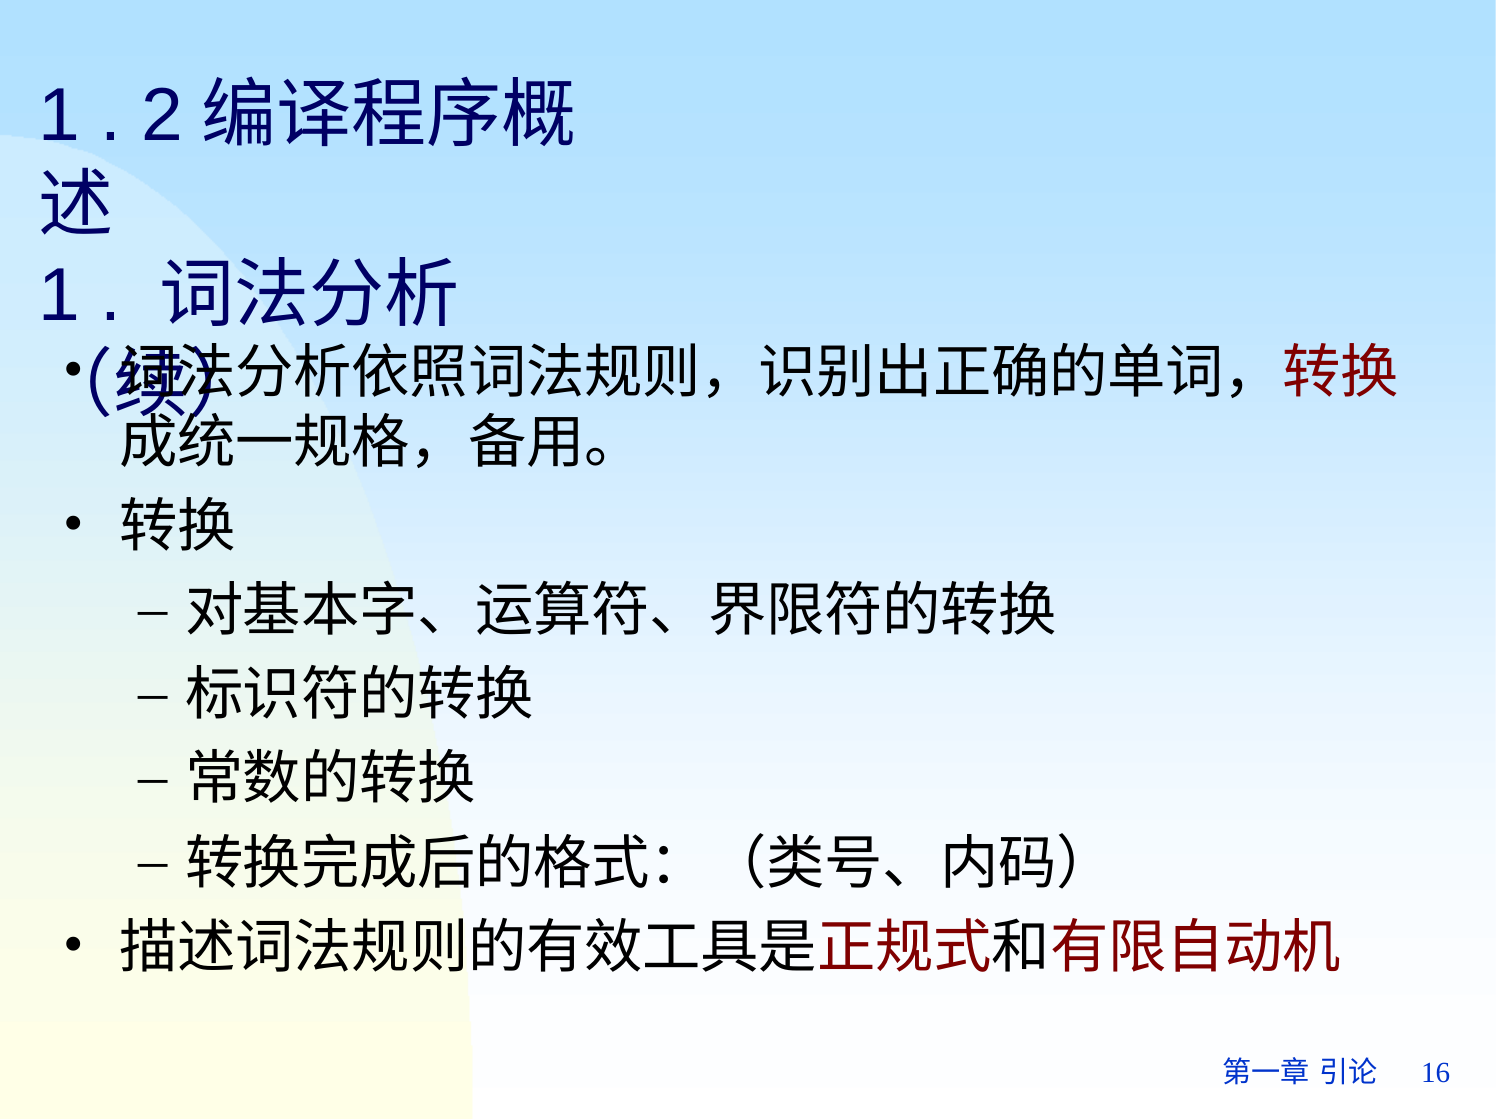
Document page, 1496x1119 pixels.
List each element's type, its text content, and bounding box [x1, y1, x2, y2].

picture [0, 0, 1496, 1119]
text_box 词法分析依照词法规则，识别出正确的单词，转换 成统一规格，备用。 转换 对基本字、运算符、界限符的转换 标识符的转换 常数的转换 转换完成后的格式：（类号、内码） 描述词法规则的有效工具是正规式和有限自动机 [61, 332, 1405, 979]
title 1 . 2编译程序概述 1 . 词法分析（续） [35, 63, 641, 426]
slide_number 第一章 引论 16 [1220, 1054, 1455, 1119]
